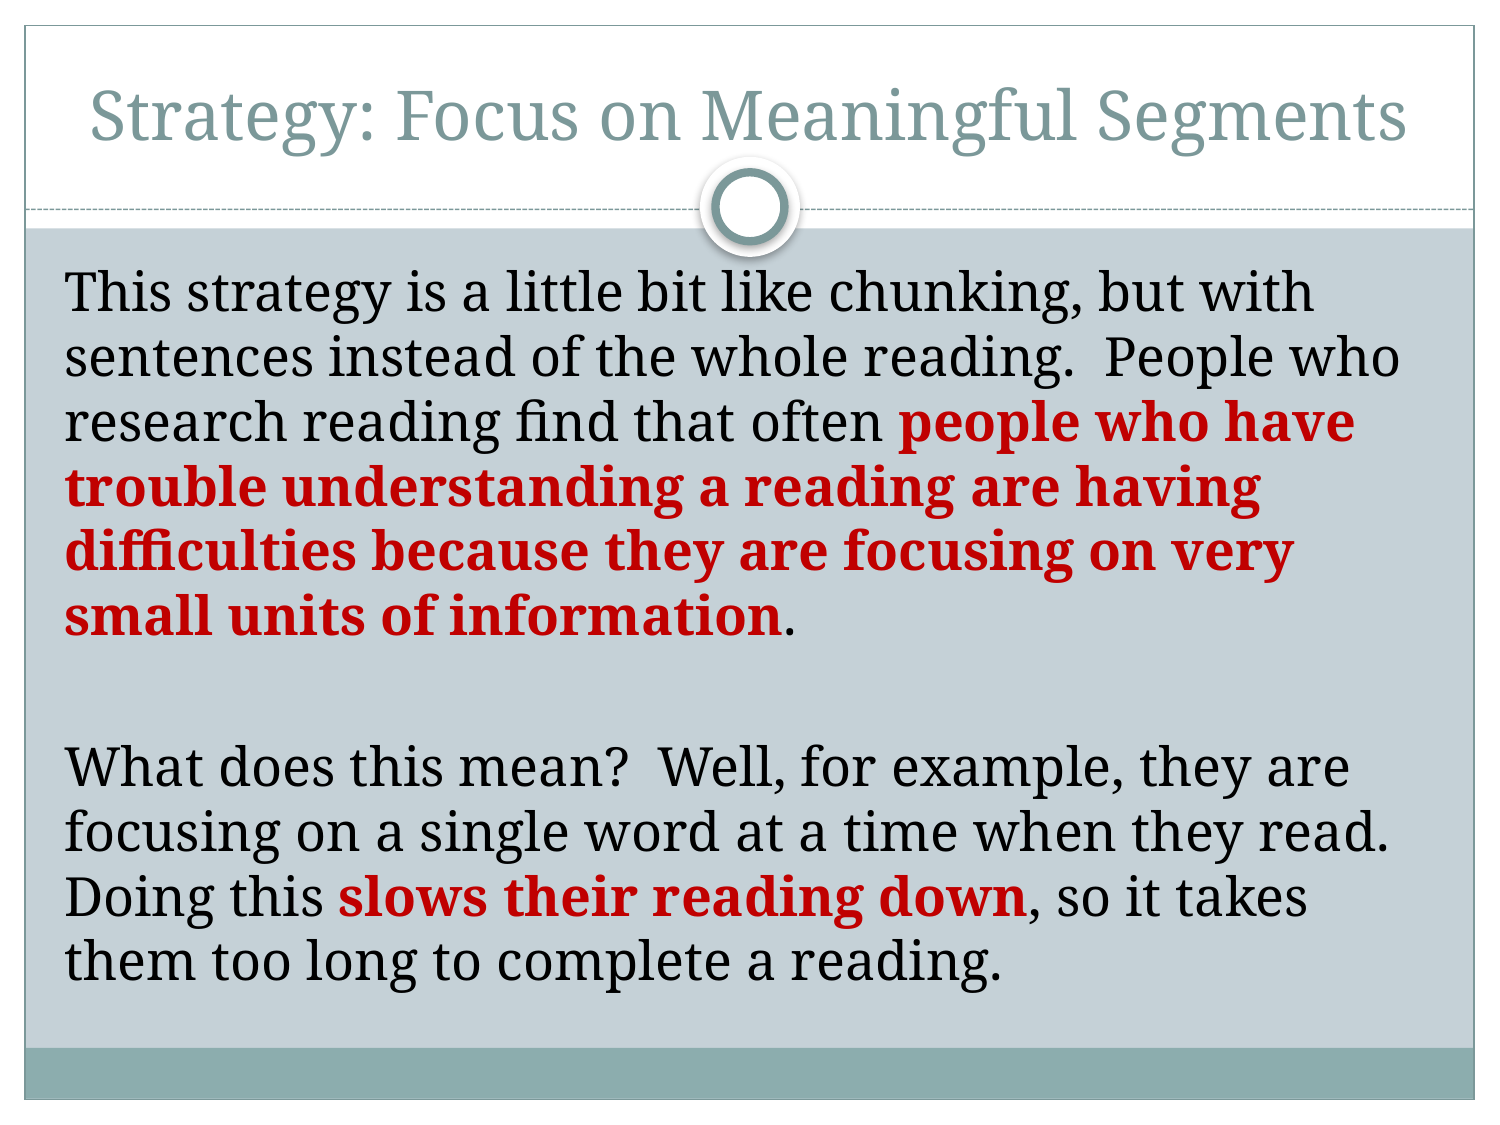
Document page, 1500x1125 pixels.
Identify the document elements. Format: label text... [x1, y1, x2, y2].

list This strategy is a little bit like chunking, but with sentences instead of the whole reading. People who research reading find that often people who have trouble understanding a reading are having difficulties because they are focusing on very small units of information. What does this mean? Well, for example, they are focusing on a single word at a time when they read. Doing this slows their reading down, so it takes them too long to complete a reading. [49, 250, 1445, 1001]
title Strategy: Focus on Meaningful Segments [49, 37, 1450, 162]
